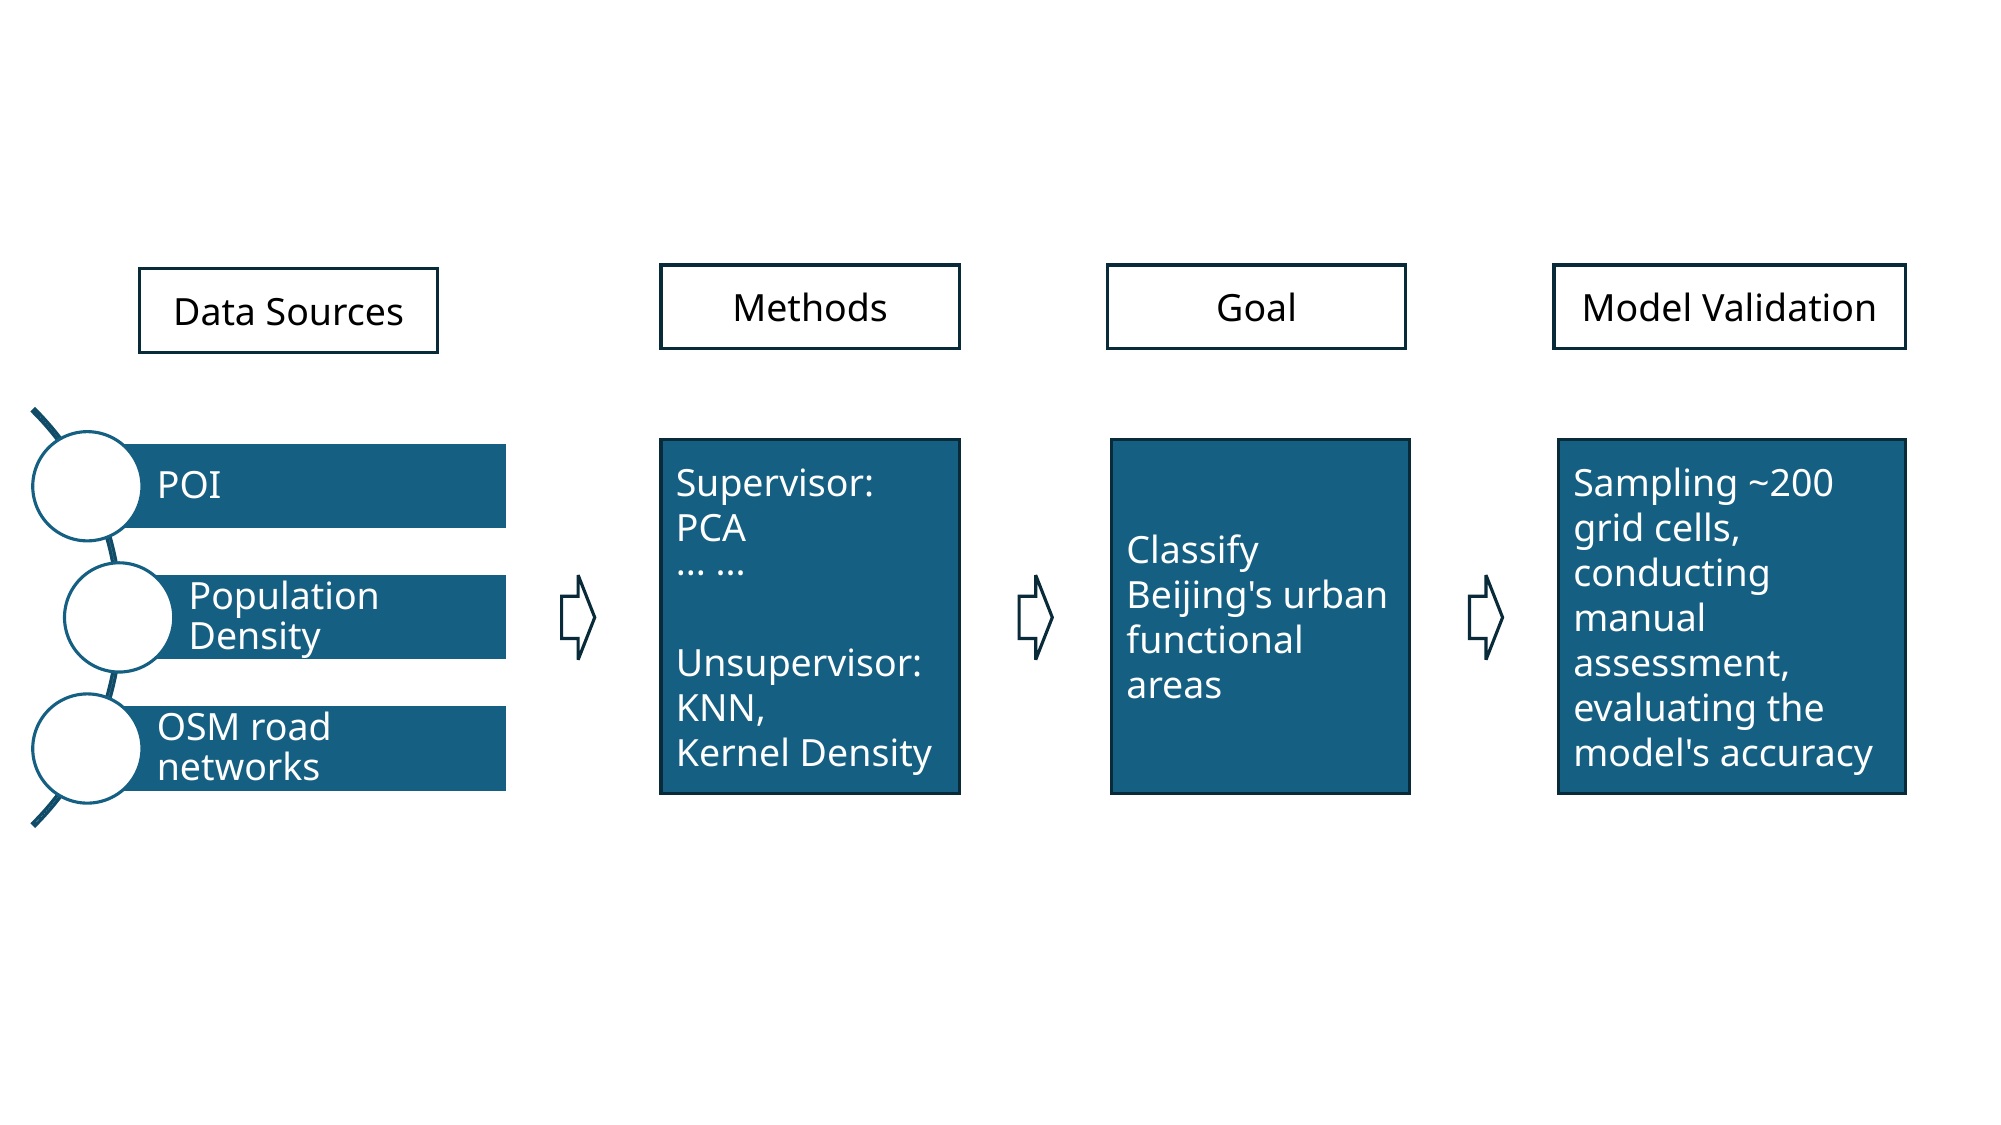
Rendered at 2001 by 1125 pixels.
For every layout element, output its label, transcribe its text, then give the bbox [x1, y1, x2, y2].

text_box Goal [1106, 263, 1407, 350]
text_box [1017, 574, 1054, 661]
text_box [1467, 574, 1505, 661]
text_box Model Validation [1552, 263, 1907, 350]
text_box Sampling ~200 grid cells, conducting manual assessment, evaluating the model's accuracy [1557, 438, 1907, 795]
text_box [560, 574, 597, 661]
text_box Supervisor: PCA ··· ··· Unsupervisor: KNN, Kernel Density [659, 438, 961, 795]
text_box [25, 398, 514, 837]
text_box Data Sources [138, 267, 439, 354]
text_box Methods [659, 263, 961, 350]
text_box Classify Beijing's urban functional areas [1110, 438, 1411, 795]
